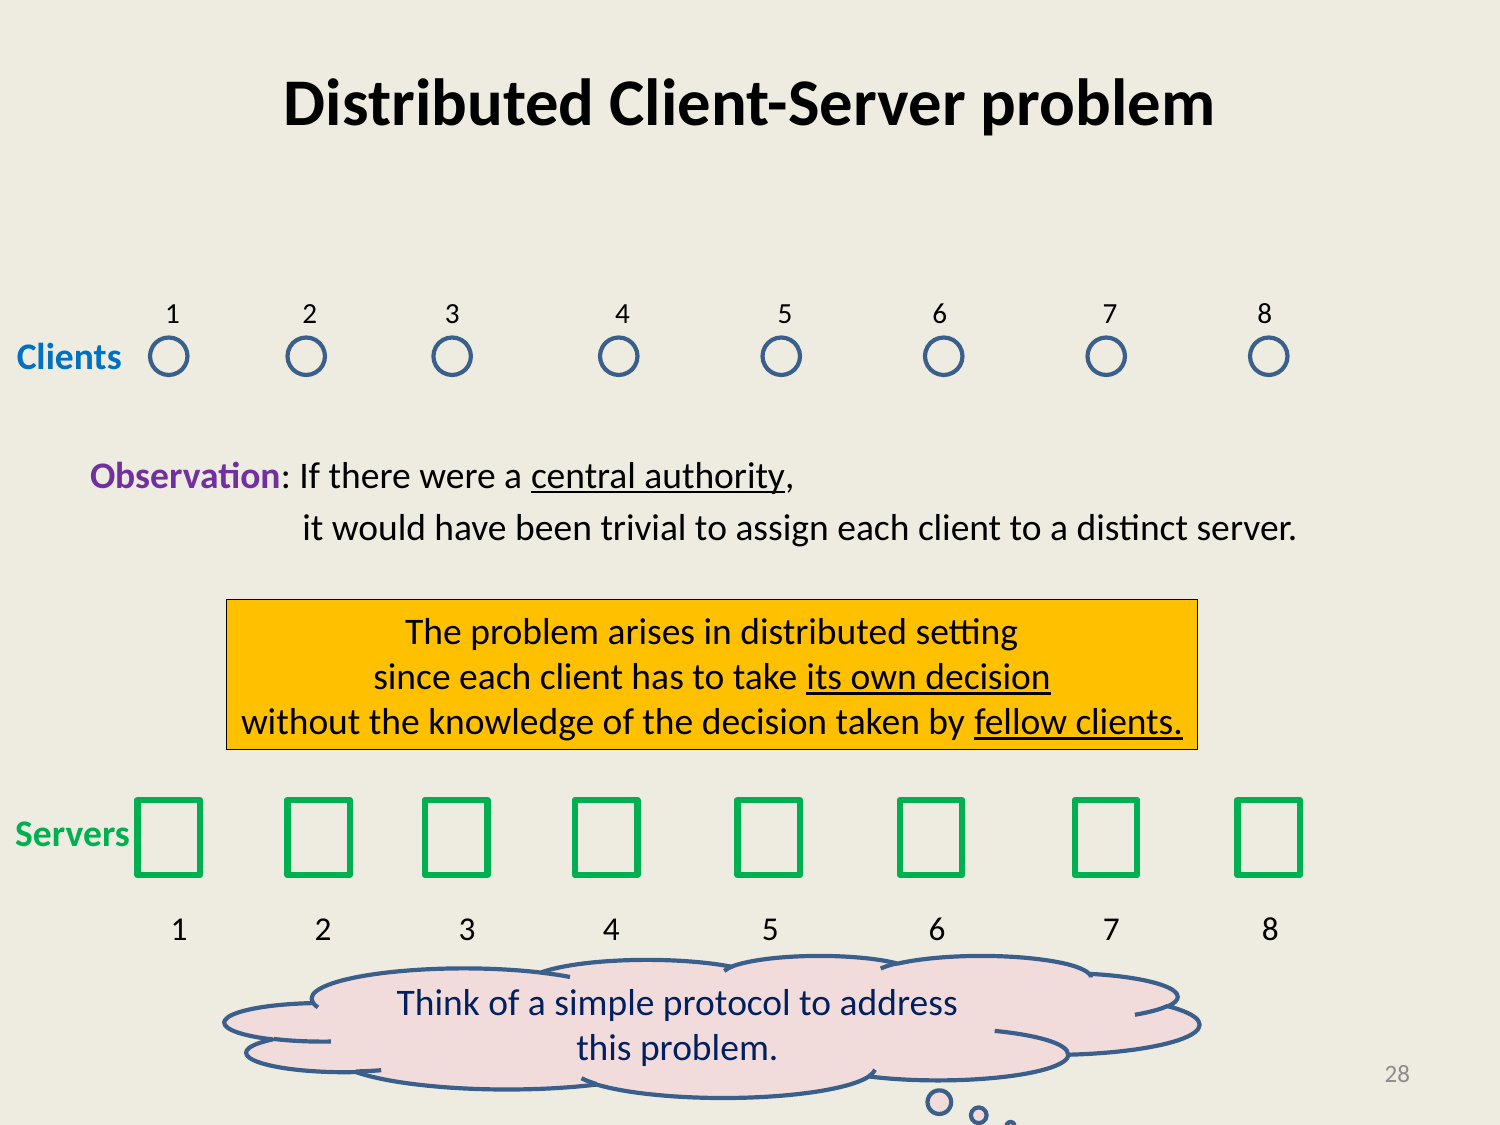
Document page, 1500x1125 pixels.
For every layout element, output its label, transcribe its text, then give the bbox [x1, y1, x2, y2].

text_box The problem arises in distributed setting since each client has to take its own decision without the knowledge of the decision taken by fellow clients. [226, 599, 1198, 750]
title Distributed Client-Server problem [75, 45, 1425, 233]
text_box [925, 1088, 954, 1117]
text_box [0, 799, 1301, 956]
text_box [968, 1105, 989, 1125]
text_box Think of a simple protocol to address this problem. [222, 964, 1202, 1101]
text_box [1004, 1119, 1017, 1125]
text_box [1, 286, 1288, 386]
list Observation: If there were a central authority, it would have been trivial to assign each client to a distinct server. [75, 262, 1425, 1005]
slide_number 28 [1074, 1042, 1425, 1103]
